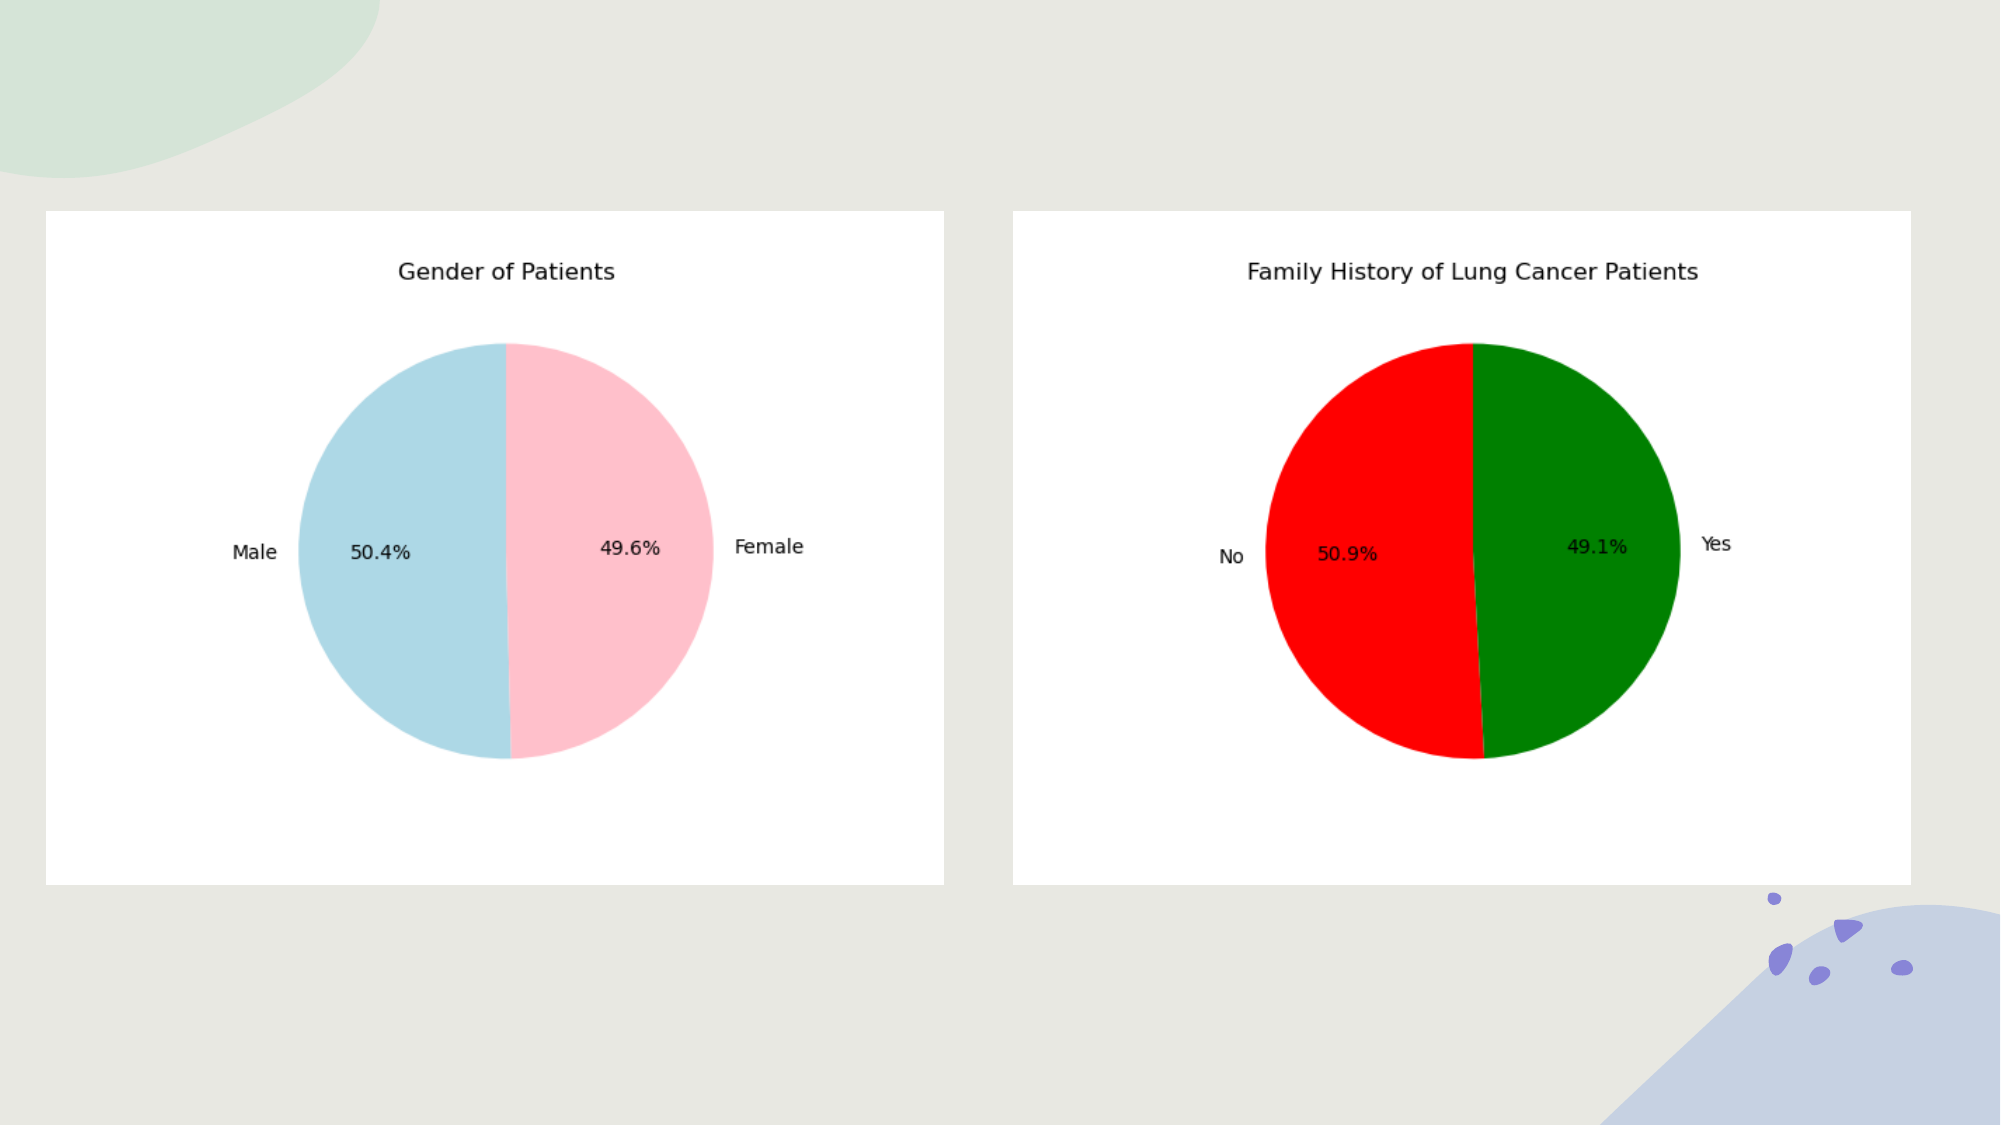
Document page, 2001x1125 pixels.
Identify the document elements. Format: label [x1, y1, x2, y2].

picture [46, 211, 944, 885]
picture [1013, 211, 1911, 885]
